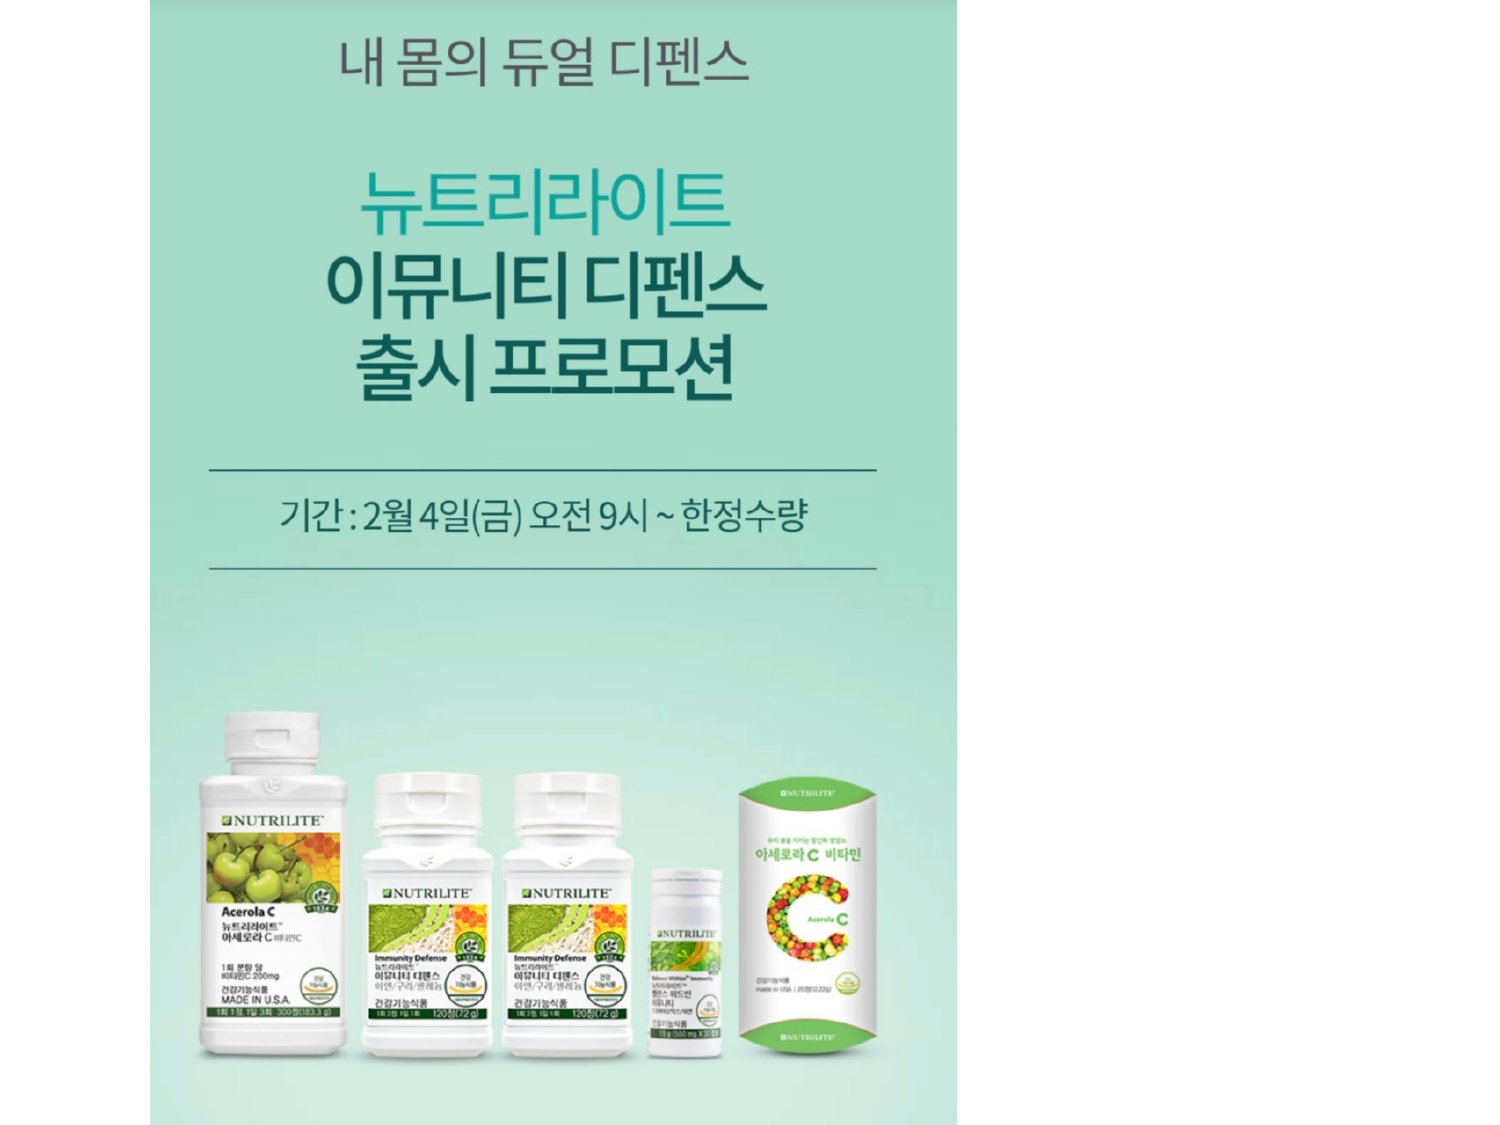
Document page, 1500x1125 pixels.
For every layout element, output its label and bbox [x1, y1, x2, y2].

picture [149, 0, 957, 1125]
